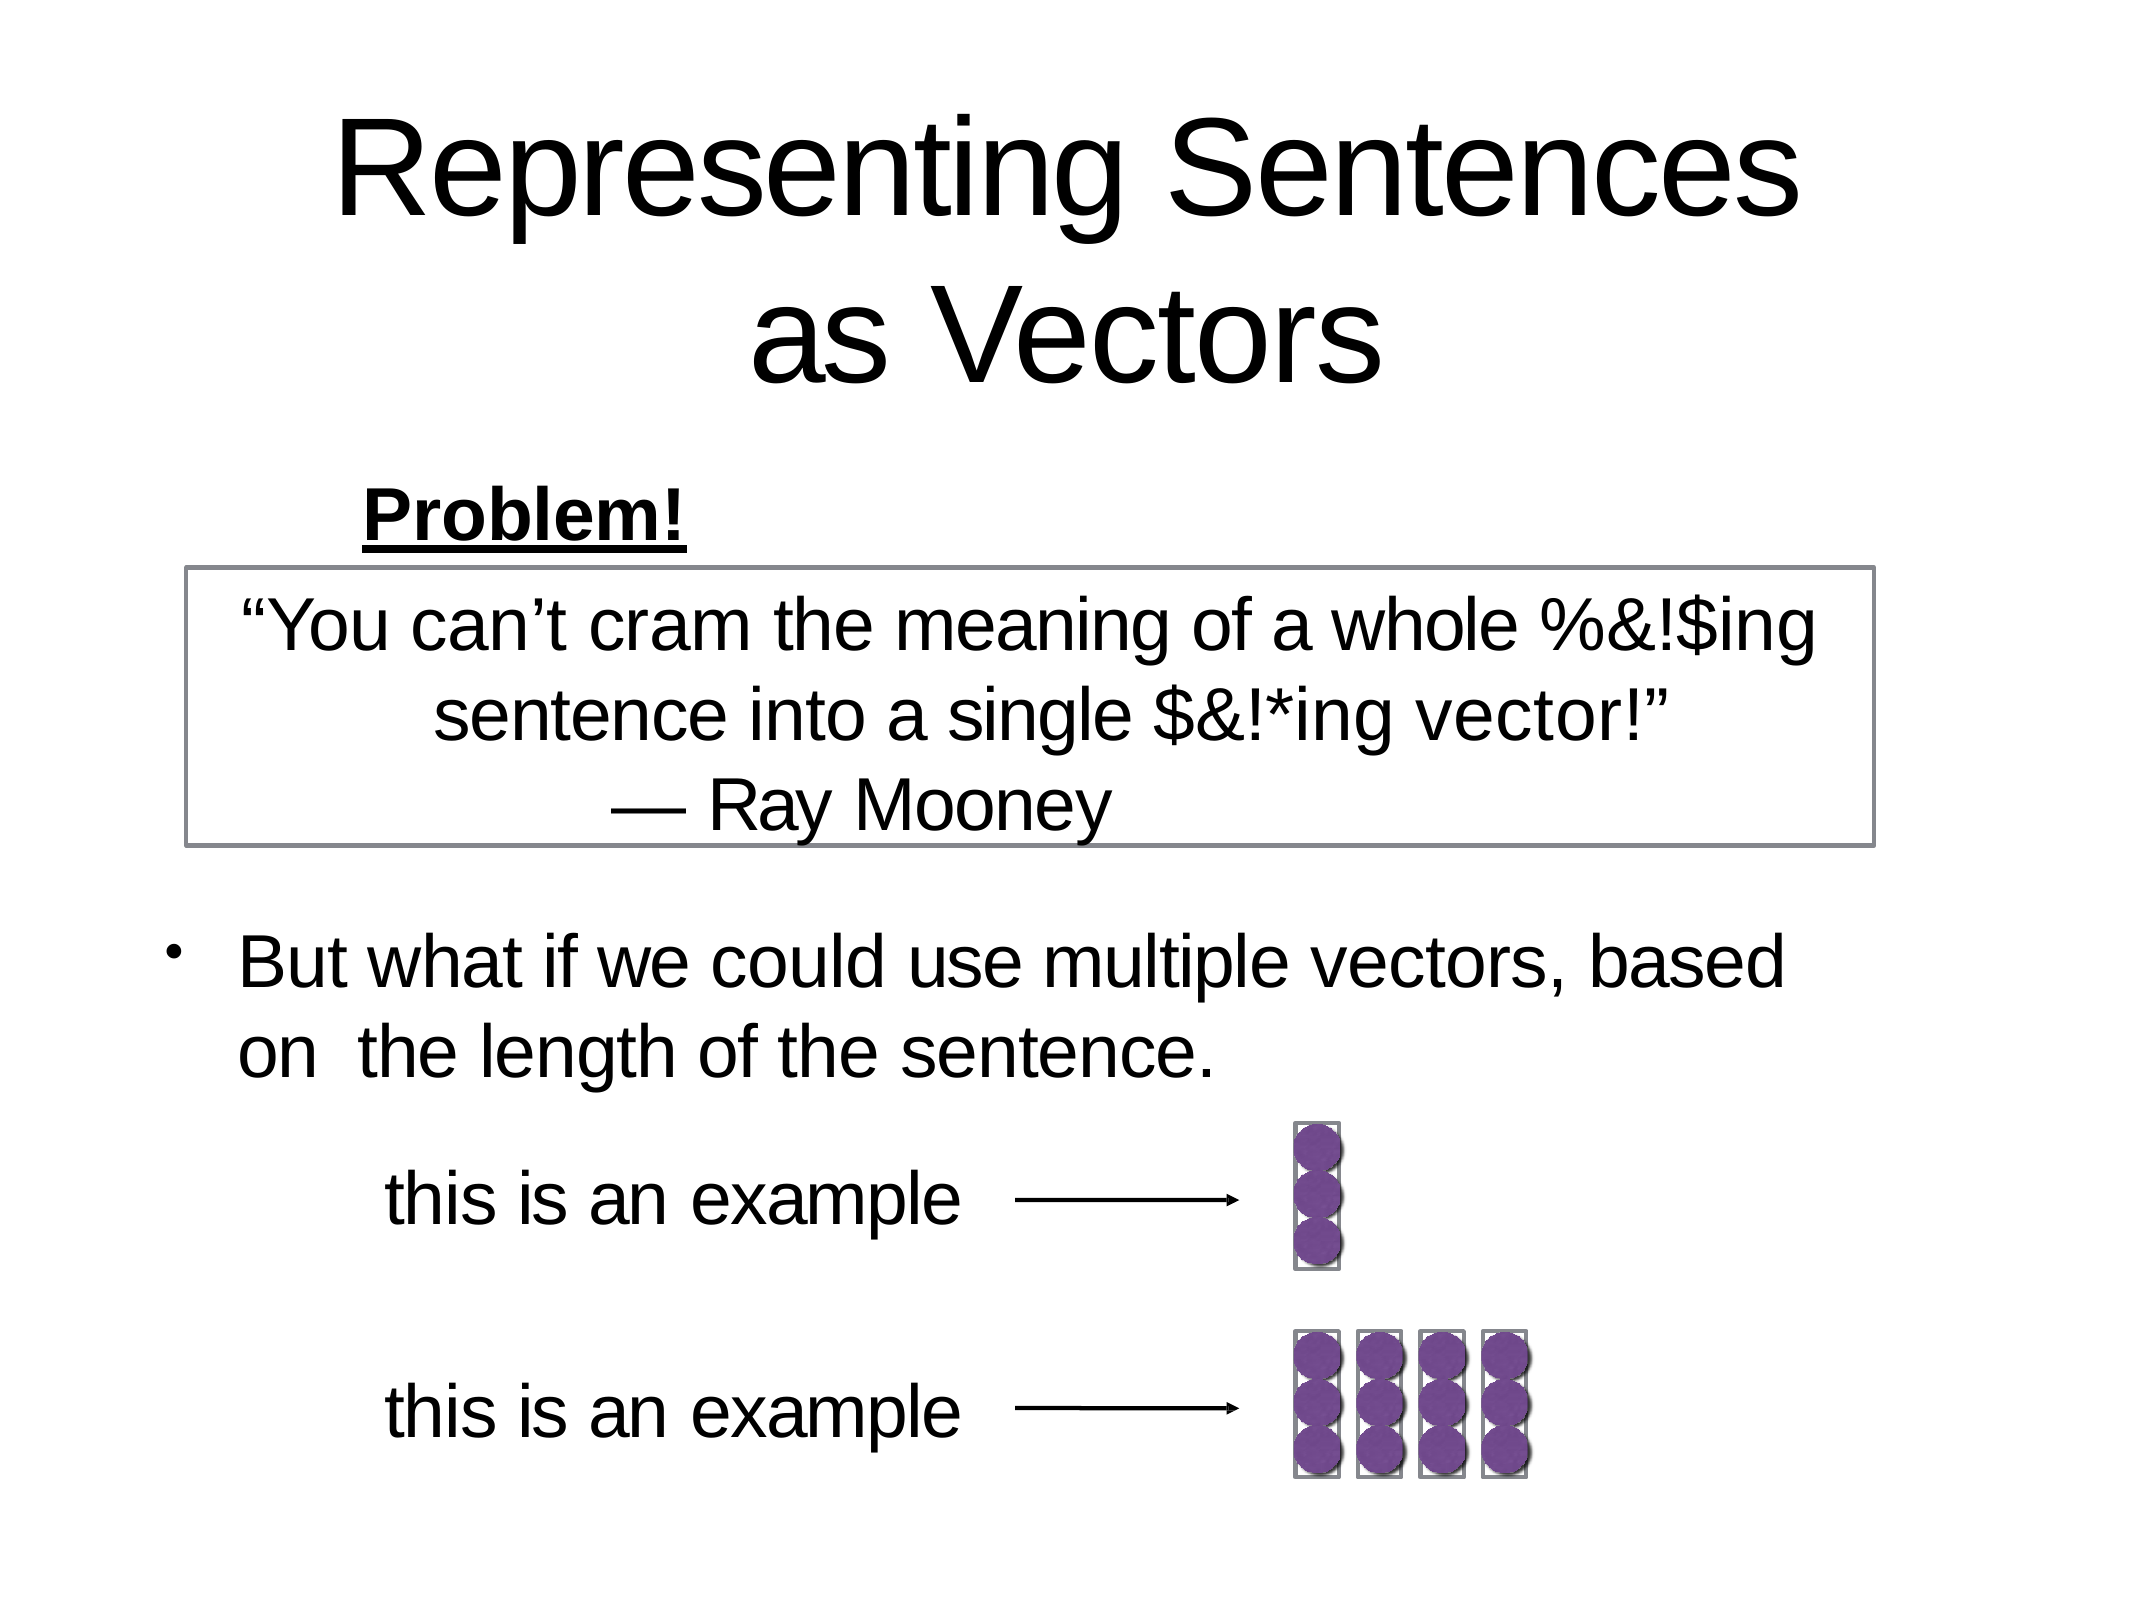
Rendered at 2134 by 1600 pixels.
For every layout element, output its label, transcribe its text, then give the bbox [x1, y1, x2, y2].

text_box [1418, 1332, 1466, 1377]
text_box [1355, 1330, 1411, 1377]
text_box [1417, 1330, 1473, 1377]
text_box [1417, 1424, 1473, 1480]
text_box “You can’t cram the meaning of a whole %&!$ing sentence into a single $&!*ing vector!” — Ray Mooney [186, 567, 1875, 846]
text_box [1356, 1332, 1403, 1377]
text_box [1418, 1426, 1466, 1473]
text_box [1481, 1379, 1528, 1424]
text_box [1355, 1424, 1411, 1480]
text_box [1479, 1424, 1536, 1480]
text_box [1481, 1426, 1528, 1473]
text_box [1293, 1453, 1341, 1473]
text_box [1292, 1453, 1348, 1480]
text_box [1015, 1401, 1240, 1415]
text_box [1356, 1379, 1403, 1424]
text_box [1356, 1426, 1403, 1473]
text_box [1355, 1377, 1411, 1424]
text_box Problem! [360, 463, 690, 556]
text_box [1417, 1377, 1473, 1424]
text_box [1481, 1332, 1528, 1377]
text_box [1418, 1379, 1466, 1424]
title Representing Sentences as Vectors [202, 73, 1931, 411]
text_box [1479, 1377, 1536, 1424]
text_box [1479, 1330, 1536, 1377]
text_box But what if we could use multiple vectors, based on the length of the sentence. this is an example this is an example [162, 910, 1883, 1453]
